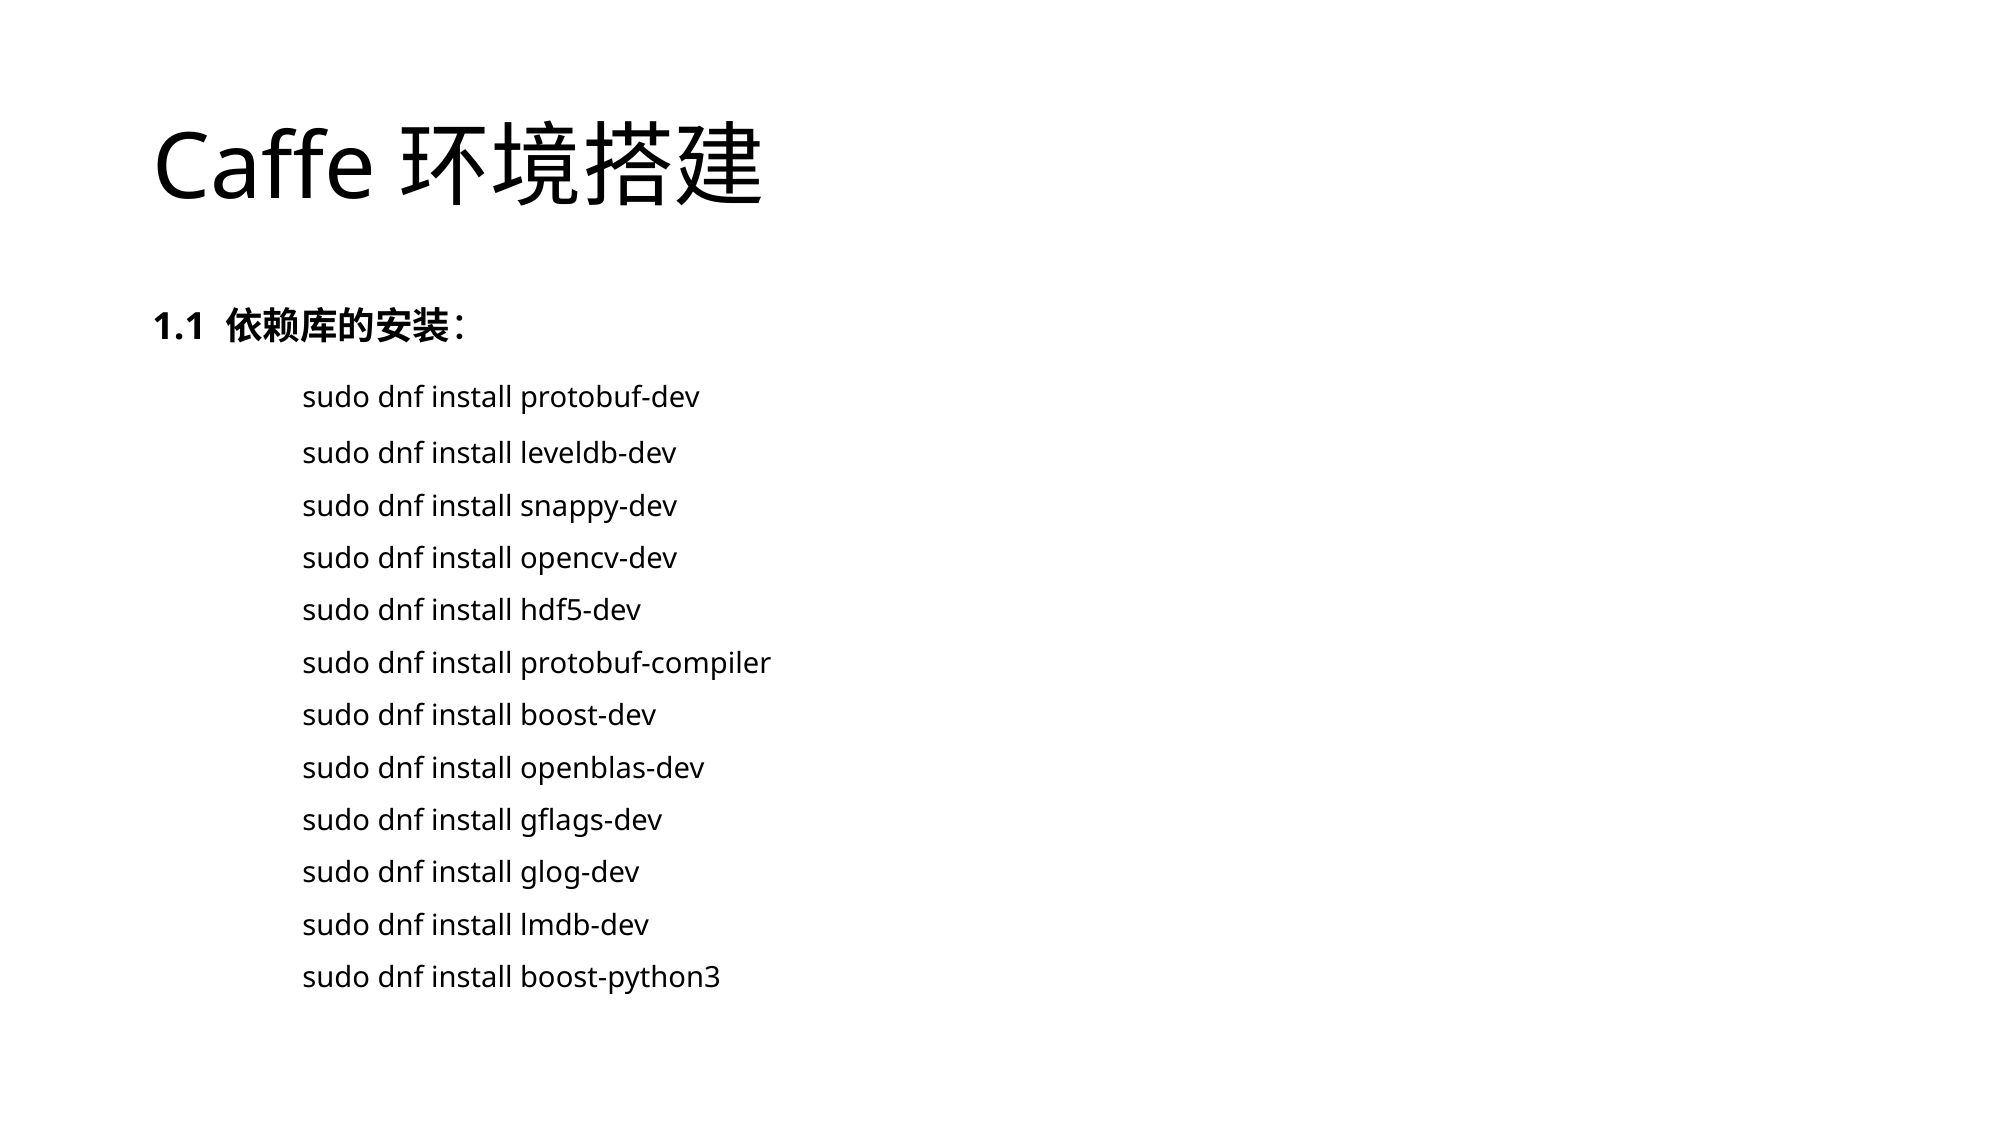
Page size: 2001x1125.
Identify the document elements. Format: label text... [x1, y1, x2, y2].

title Caffe环境搭建 [137, 59, 1863, 278]
list 1.1 依赖库的安装： sudo dnf install protobuf-dev sudo dnf install leveldb-dev sudo dnf install snappy-dev sudo dnf install opencv-dev sudo dnf install hdf5-dev sudo dnf install protobuf-compiler sudo dnf install boost-dev sudo dnf install openblas-dev sudo dnf install gflags-dev sudo dnf install glog-dev sudo dnf install lmdb-dev sudo dnf install boost-python3 [137, 299, 1863, 1066]
